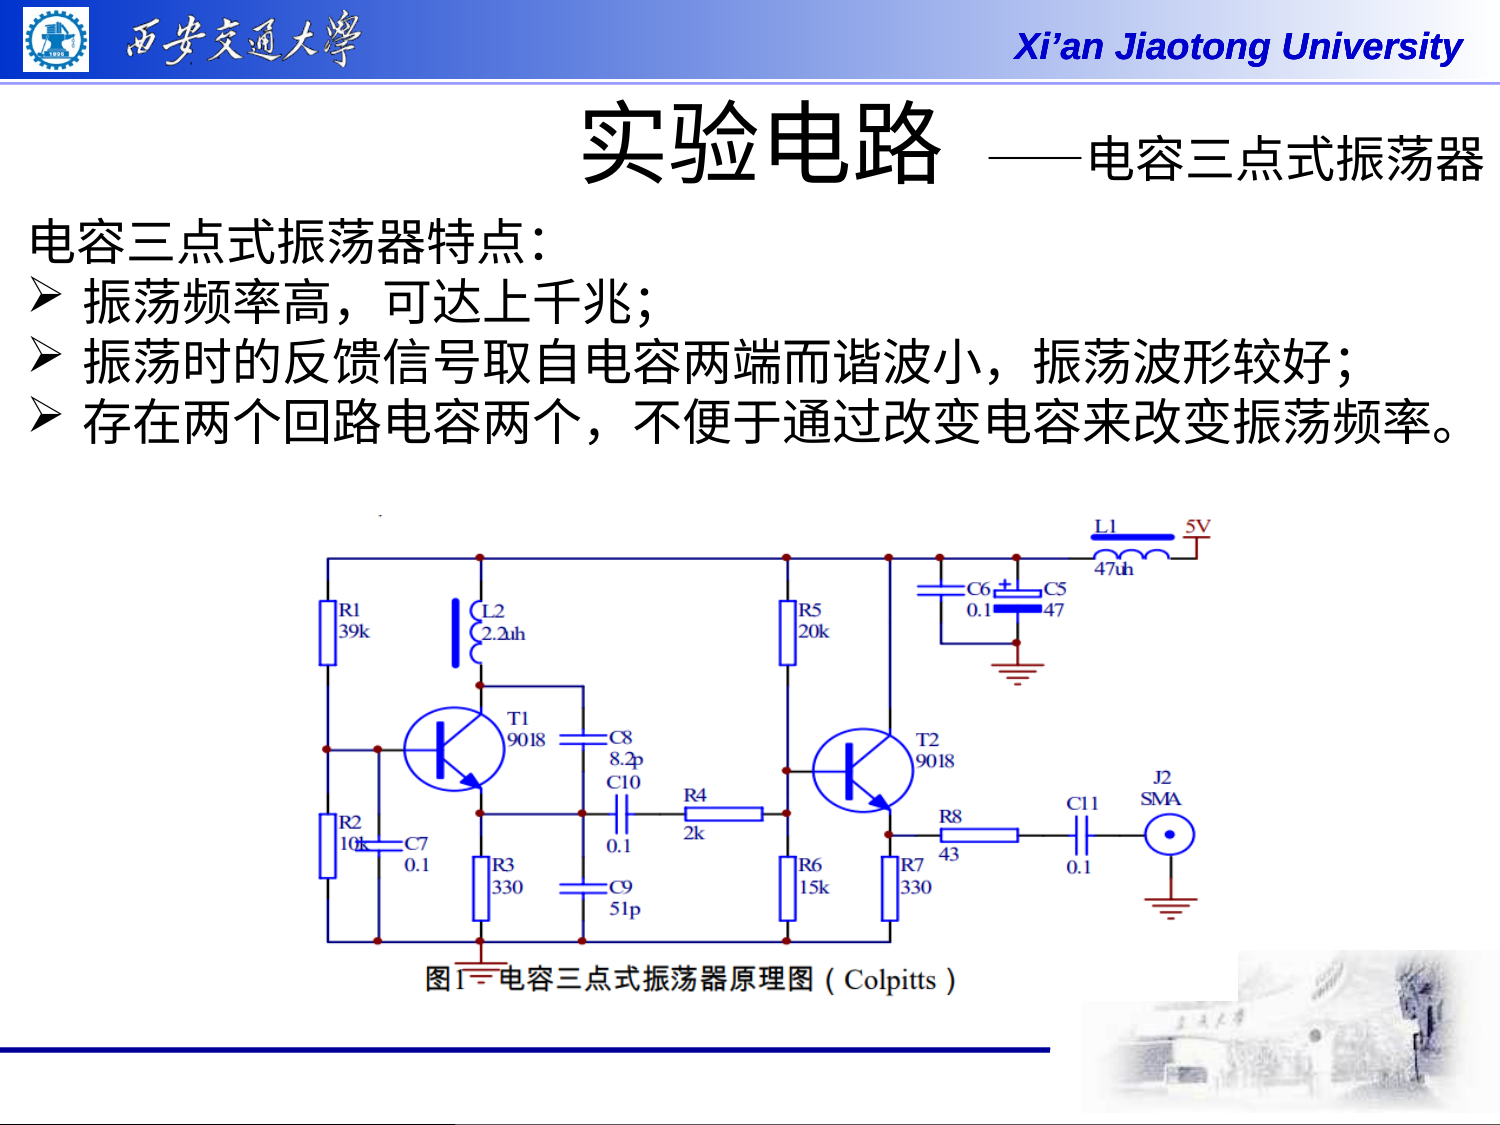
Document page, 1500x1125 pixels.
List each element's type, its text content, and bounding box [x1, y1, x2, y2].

picture [262, 515, 1500, 1113]
picture [23, 7, 89, 72]
text_box 实验电路 ——电容三点式振荡器 [0, 78, 1500, 203]
picture [125, 10, 363, 67]
text_box 电容三点式振荡器特点： 振荡频率高，可达上千兆； 振荡时的反馈信号取自电容两端而谐波小，振荡波形较好； 存在两个回路电容两个，不便于通过改变电容来改变振荡频率。 [11, 203, 1500, 459]
